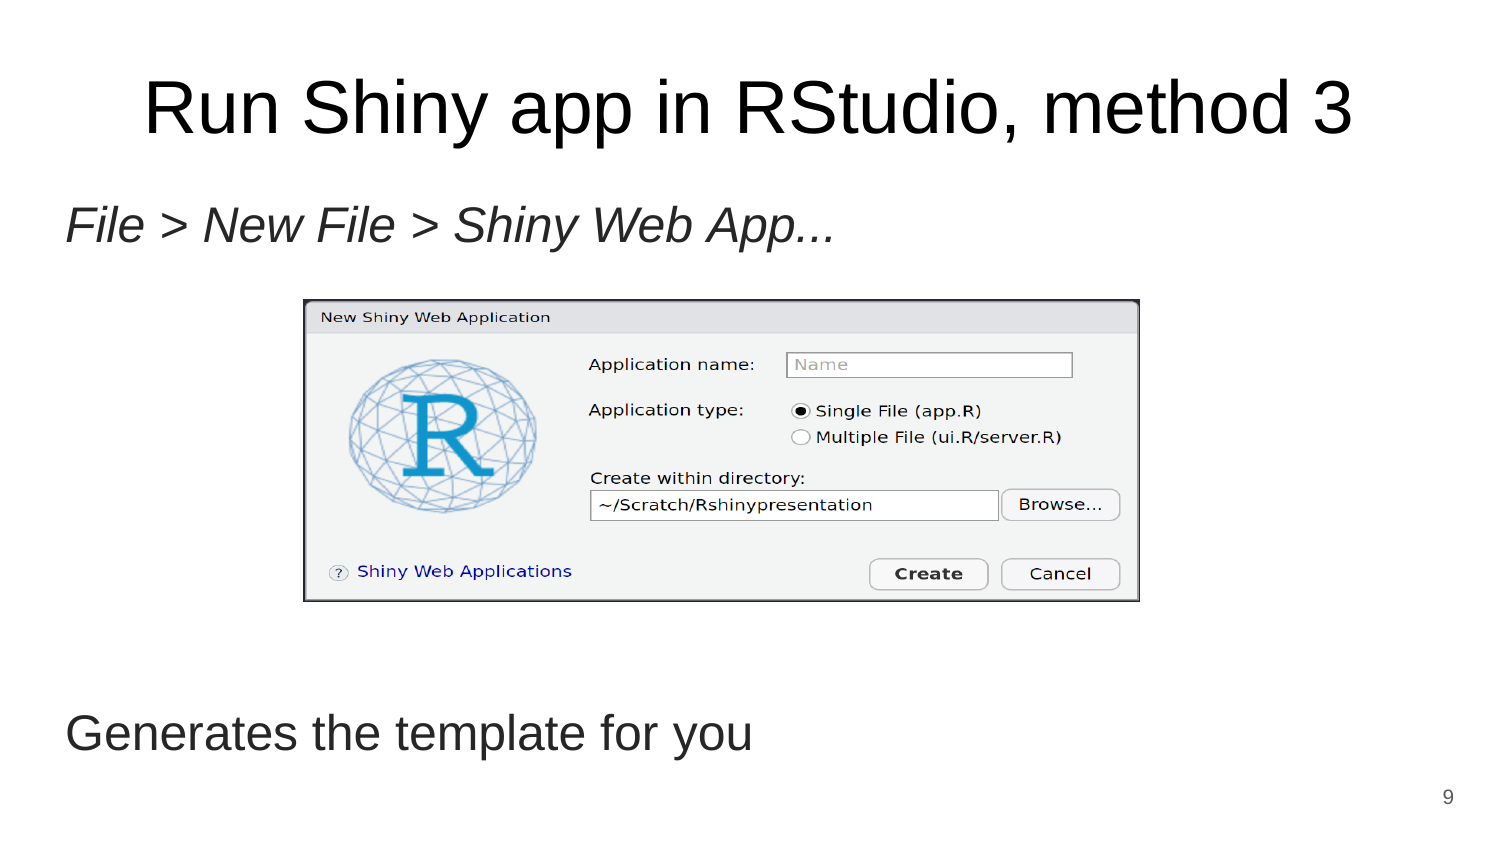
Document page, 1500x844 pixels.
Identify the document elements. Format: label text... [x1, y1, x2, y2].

text_box Generates the template for you [63, 698, 755, 761]
text_box <number> [1438, 783, 1470, 844]
picture [302, 299, 1141, 602]
text_box File > New File > Shiny Web App... [63, 190, 841, 253]
text_box Run Shiny app in RStudio, method 3 [141, 56, 1358, 200]
